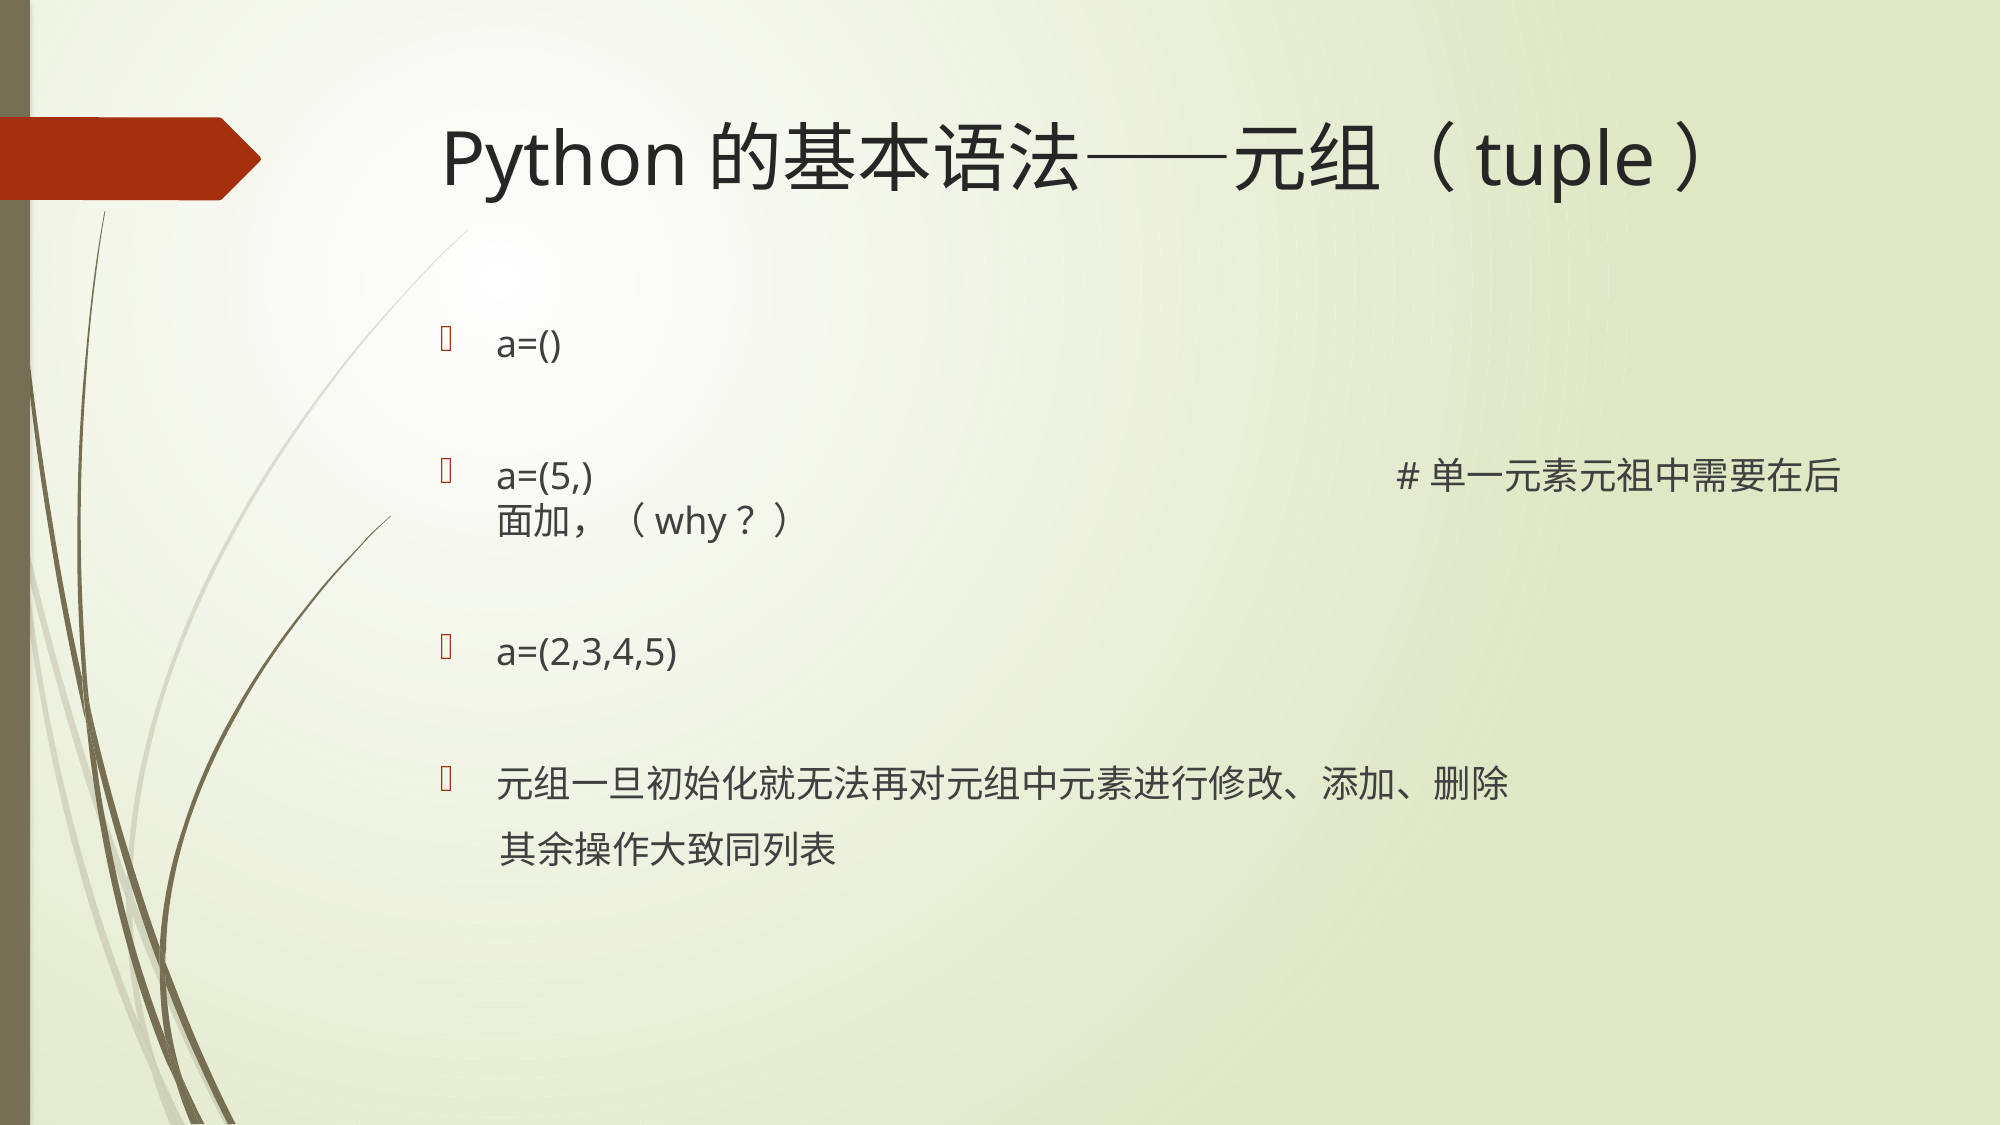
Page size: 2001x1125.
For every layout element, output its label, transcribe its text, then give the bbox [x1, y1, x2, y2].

title Python的基本语法——元组（tuple） [425, 102, 1888, 312]
list a=() a=(5,) #单一元素元祖中需要在后面加，（why？） a=(2,3,4,5) 元组一旦初始化就无法再对元组中元素进行修改、添加、删除 其余操作大致同列表 [424, 312, 1888, 1125]
